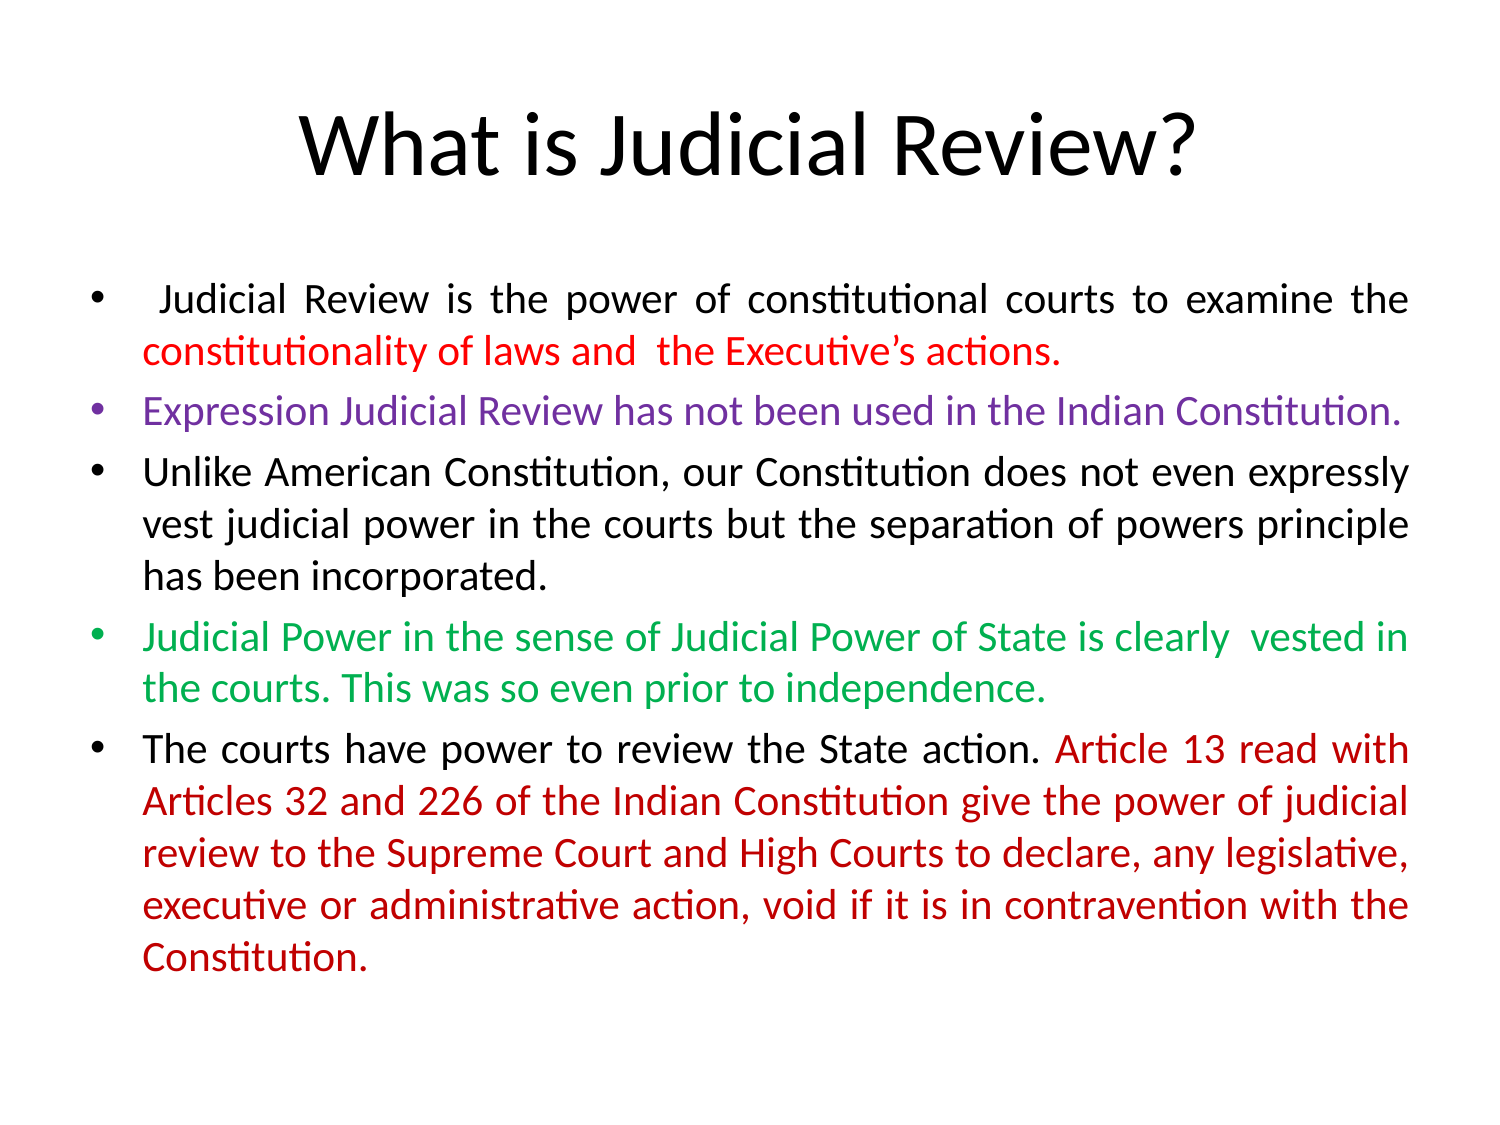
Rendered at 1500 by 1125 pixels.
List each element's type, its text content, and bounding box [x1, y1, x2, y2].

title What is Judicial Review? [75, 45, 1425, 233]
list Judicial Review is the power of constitutional courts to examine the constitutionality of laws and the Executive’s actions. Expression Judicial Review has not been used in the Indian Constitution. Unlike American Constitution, our Constitution does not even expressly vest judicial power in the courts but the separation of powers principle has been incorporated. Judicial Power in the sense of Judicial Power of State is clearly vested in the courts. This was so even prior to independence. The courts have power to review the State action. Article 13 read with Articles 32 and 226 of the Indian Constitution give the power of judicial review to the Supreme Court and High Courts to declare, any legislative, executive or administrative action, void if it is in contravention with the Constitution. [75, 262, 1425, 1005]
